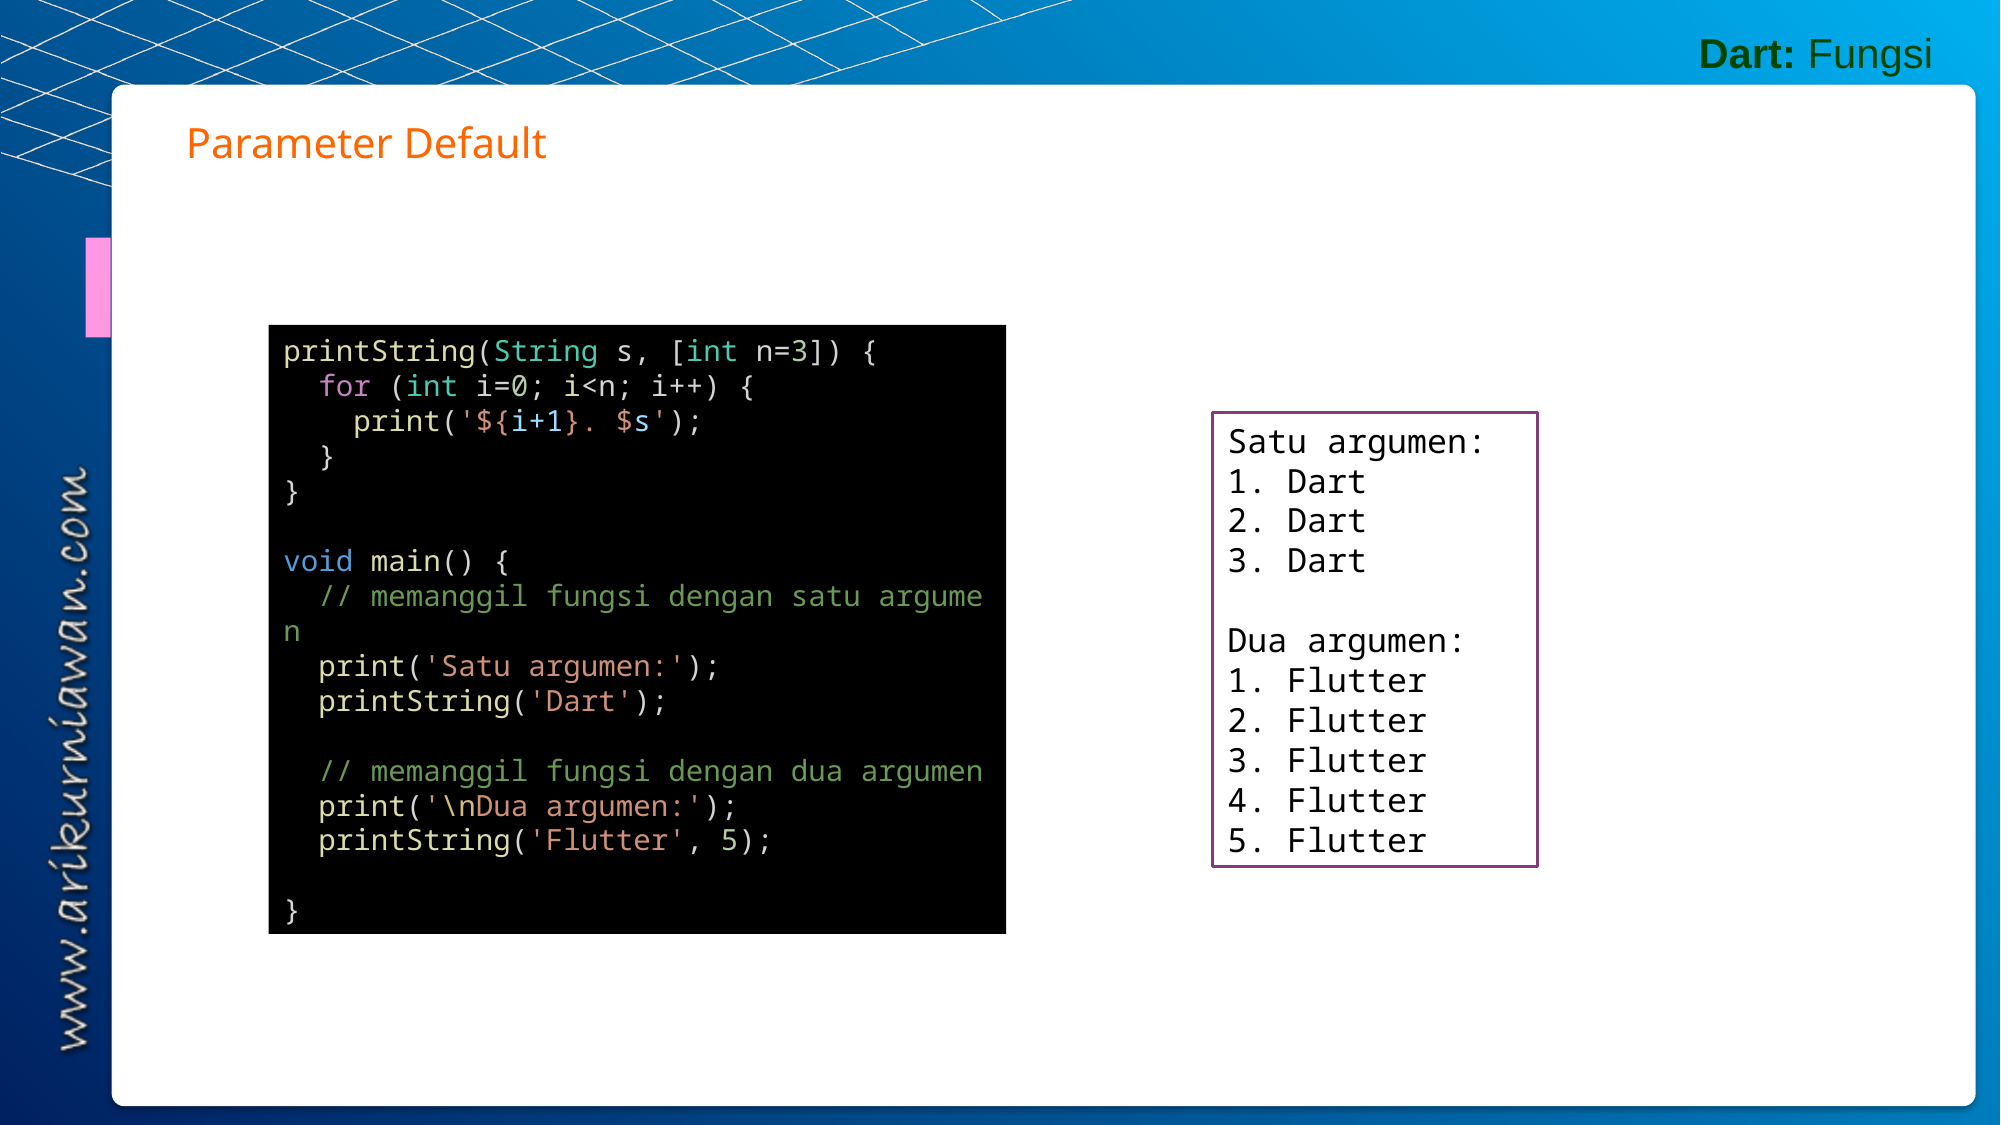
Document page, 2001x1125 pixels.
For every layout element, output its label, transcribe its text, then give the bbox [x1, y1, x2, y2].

text_box Parameter Default [170, 109, 1521, 175]
text_box printString(String s, [int n=3]) { for (int i=0; i<n; i++) { print('${i+1}. $s'); } } void main() { // memanggil fungsi dengan satu argumen print('Satu argumen:'); printString('Dart'); // memanggil fungsi dengan dua argumen print('\nDua argumen:'); printString('Flutter', 5); } [268, 324, 1007, 934]
picture [2, 0, 836, 240]
text_box Dart: Fungsi [1093, 10, 1949, 84]
picture [43, 437, 100, 1069]
text_box Satu argumen: 1. Dart 2. Dart 3. Dart Dua argumen: 1. Flutter 2. Flutter 3. Flutter 4. Flutter 5. Flutter [1210, 410, 1540, 868]
